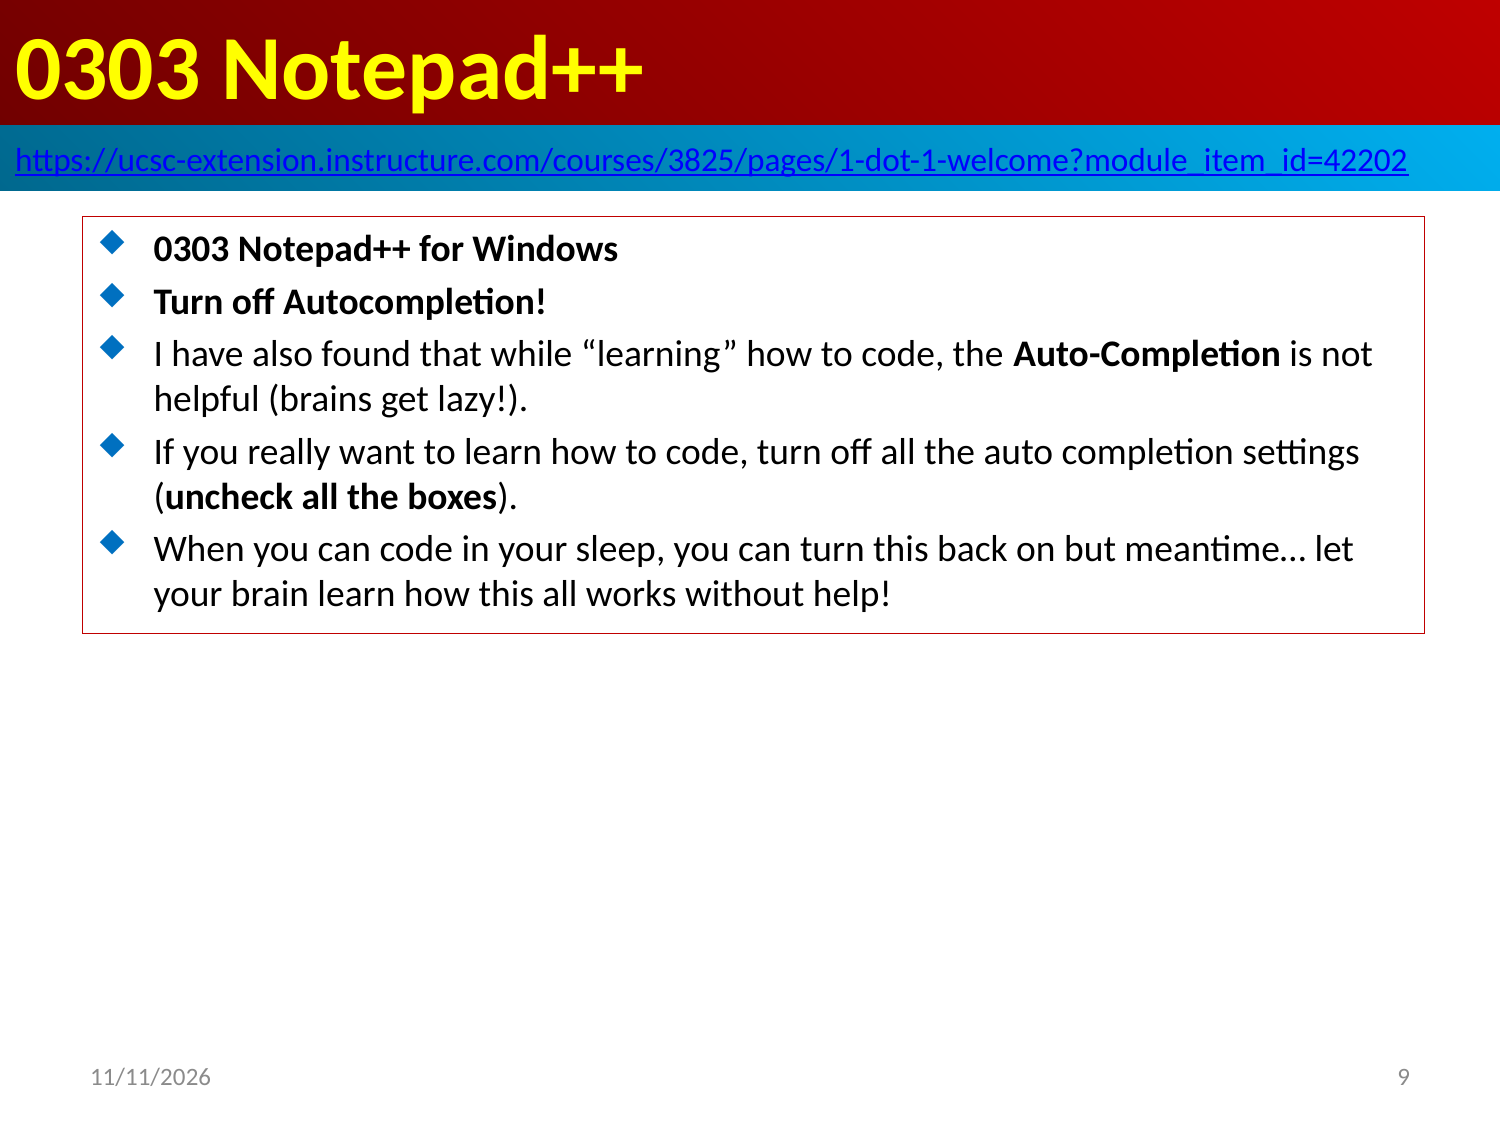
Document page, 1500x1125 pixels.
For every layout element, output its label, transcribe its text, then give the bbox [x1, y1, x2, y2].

slide_number 9 [1074, 1042, 1425, 1109]
text_box https://ucsc-extension.instructure.com/courses/3825/pages/1-dot-1-welcome?module_item_id=42202 [0, 125, 1500, 191]
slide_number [75, 1042, 425, 1109]
text_box [119, 52, 183, 109]
subtitle 0303 Notepad++ for Windows Turn off Autocompletion! I have also found that while “learning” how to code, the Auto-Completion is not helpful (brains get lazy!). If you really want to learn how to code, turn off all the auto completion settings (uncheck all the boxes). When you can code in your sleep, you can turn this back on but meantime… let your brain learn how this all works without help! [82, 216, 1425, 634]
title 0303 Notepad++ [0, 0, 1500, 125]
